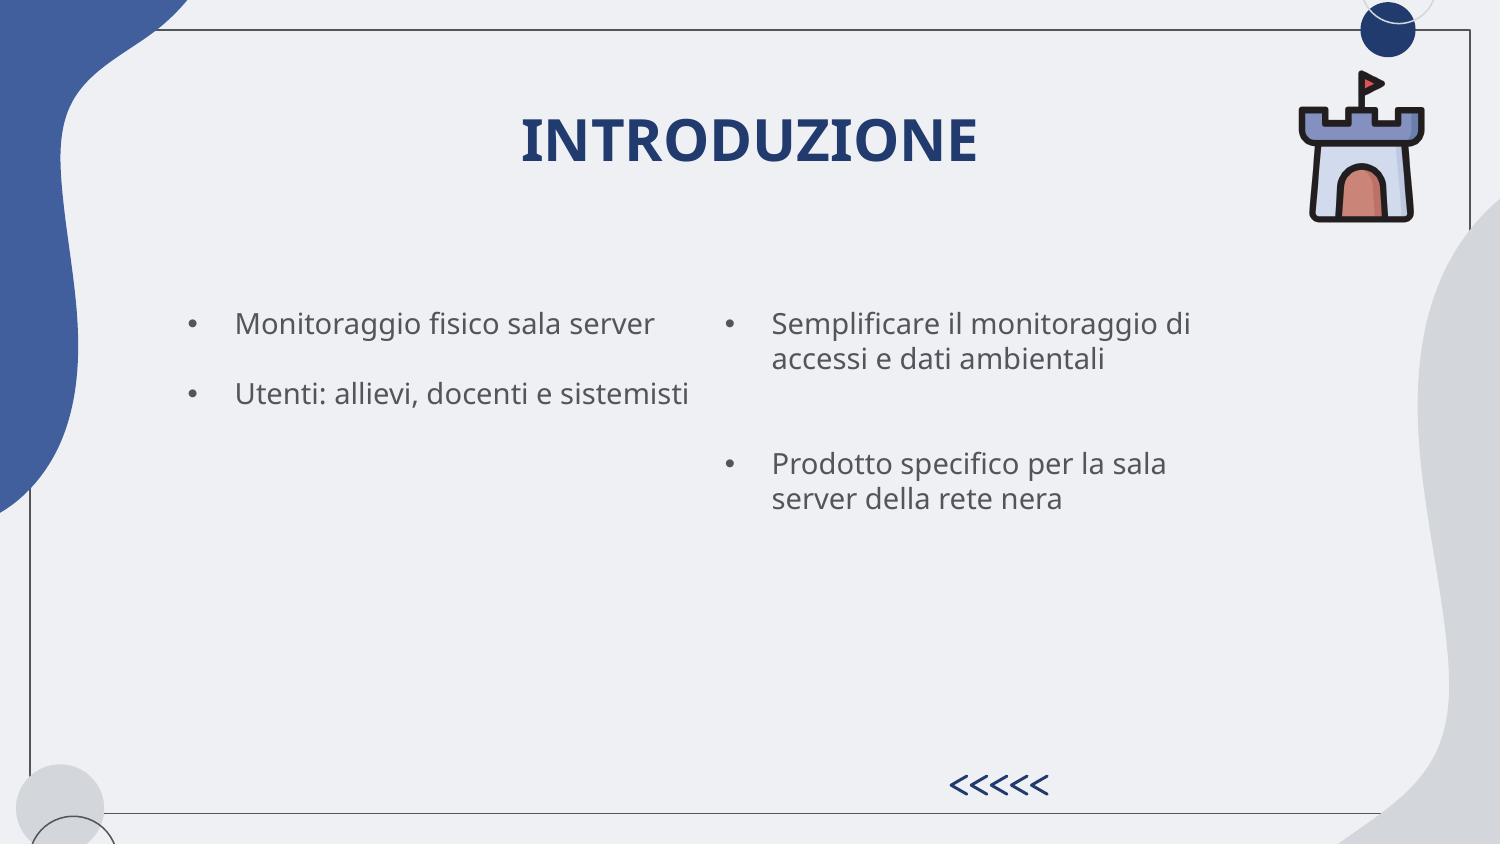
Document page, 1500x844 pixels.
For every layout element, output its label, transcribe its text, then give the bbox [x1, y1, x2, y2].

text_box Semplificare il monitoraggio di accessi e dati ambientali Prodotto specifico per la sala server della rete nera [709, 290, 1247, 766]
picture [1281, 67, 1441, 227]
subtitle Monitoraggio fisico sala server Utenti: allievi, docenti e sistemisti [172, 290, 709, 766]
title INTRODUZIONE [118, 88, 1276, 183]
